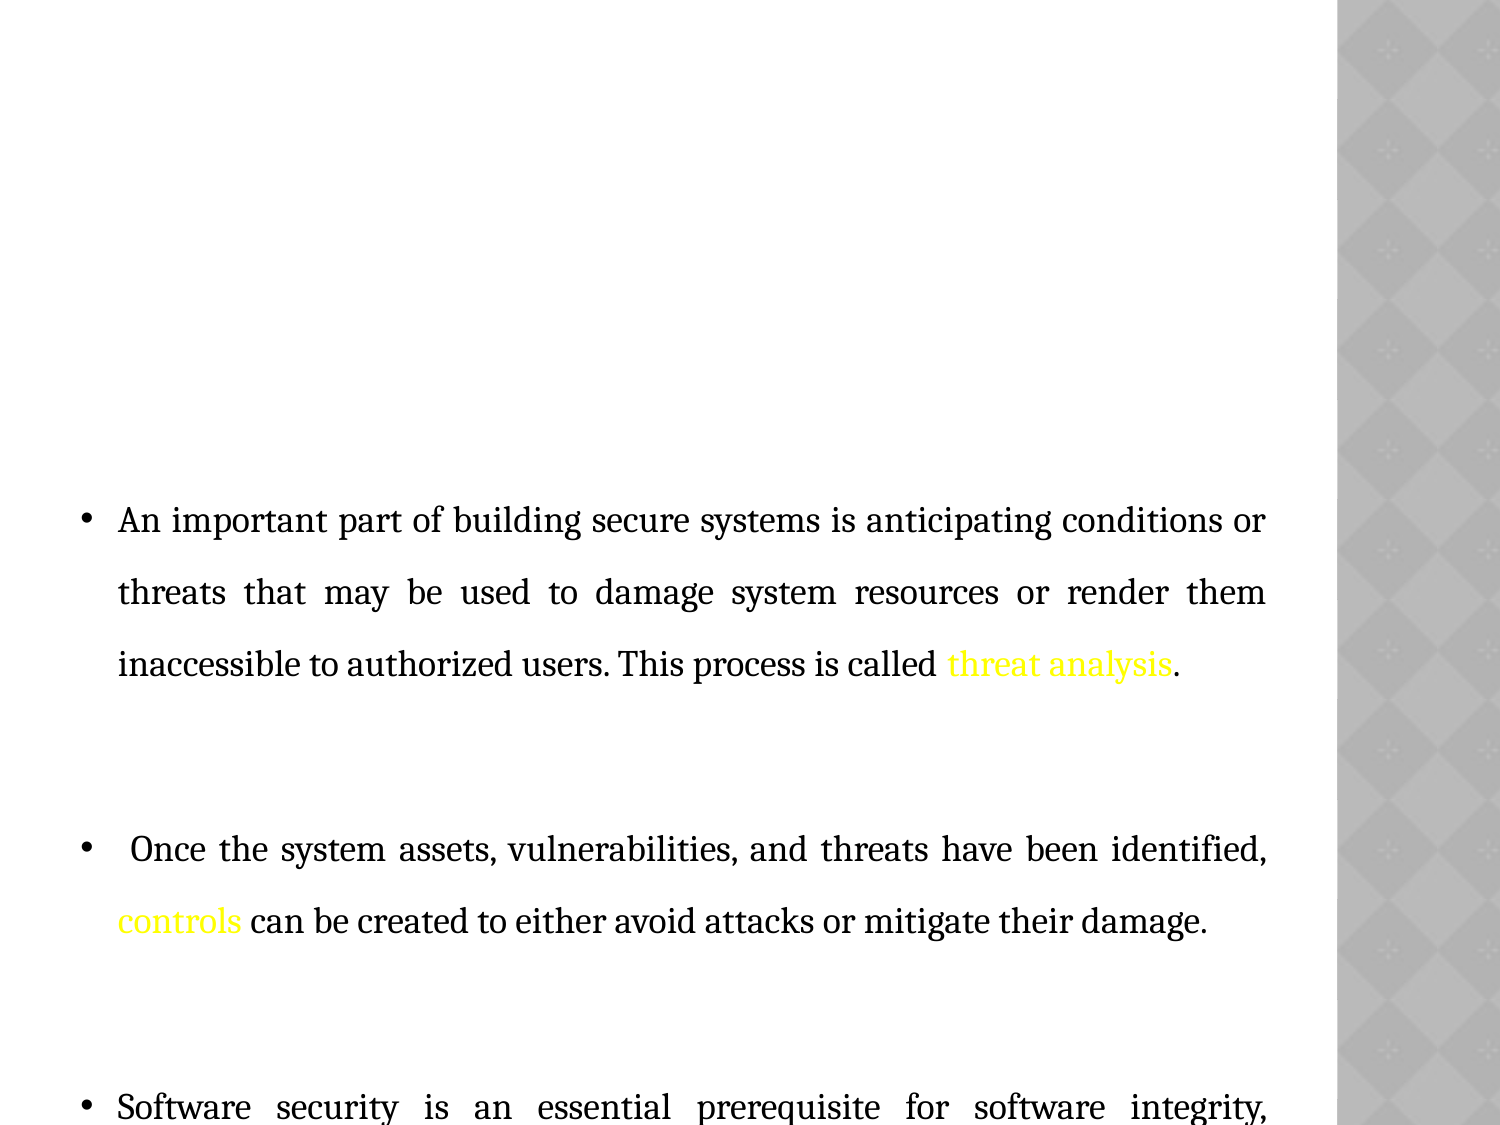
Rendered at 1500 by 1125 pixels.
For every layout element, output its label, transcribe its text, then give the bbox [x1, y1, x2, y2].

list An important part of building secure systems is anticipating conditions or threats that may be used to damage system resources or render them inaccessible to authorized users. This process is called threat analysis. Once the system assets, vulnerabilities, and threats have been identified, controls can be created to either avoid attacks or mitigate their damage. Software security is an essential prerequisite for software integrity, availability, reliability, and safety. It may not be possible to create a system that can defend its assets against all possible threats, and for that reason, it may be necessary to encourage users to maintain backup copies of critical data, redundant system components, and ensure privacy controls are in place. [80, 467, 1268, 656]
